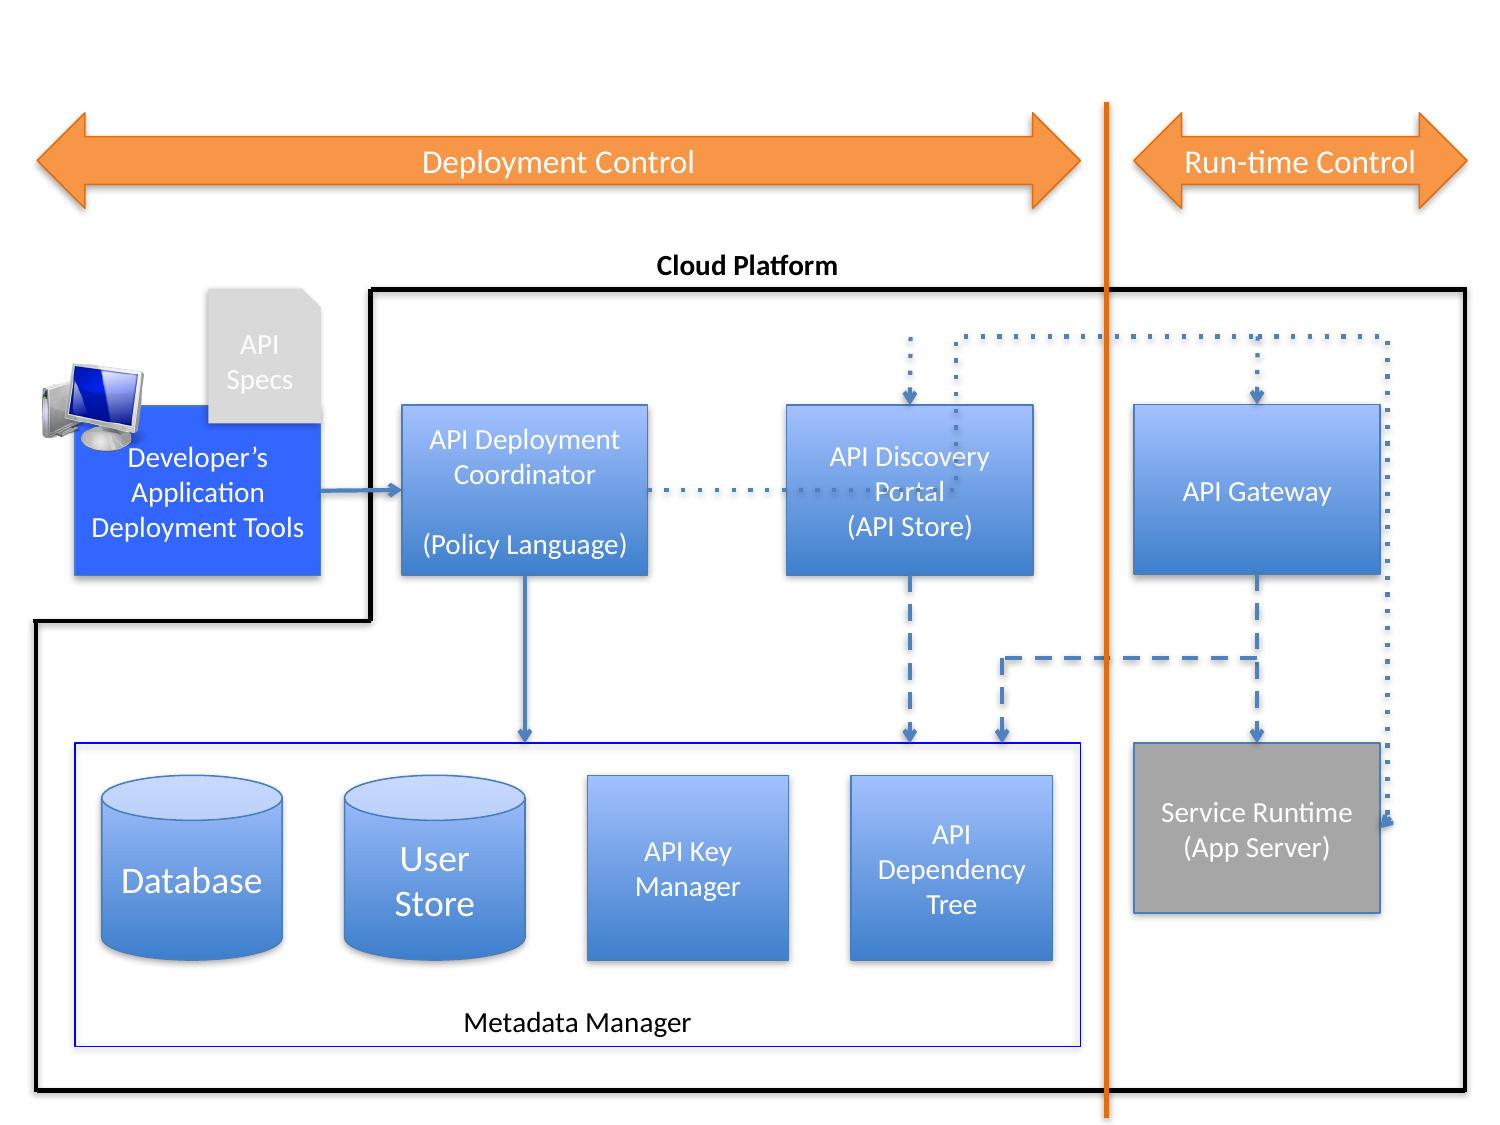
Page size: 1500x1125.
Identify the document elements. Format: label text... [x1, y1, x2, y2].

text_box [33, 238, 1102, 1093]
text_box Deployment Control [36, 112, 1081, 210]
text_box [1112, 238, 1468, 1093]
text_box Run-time Control [1133, 112, 1468, 210]
